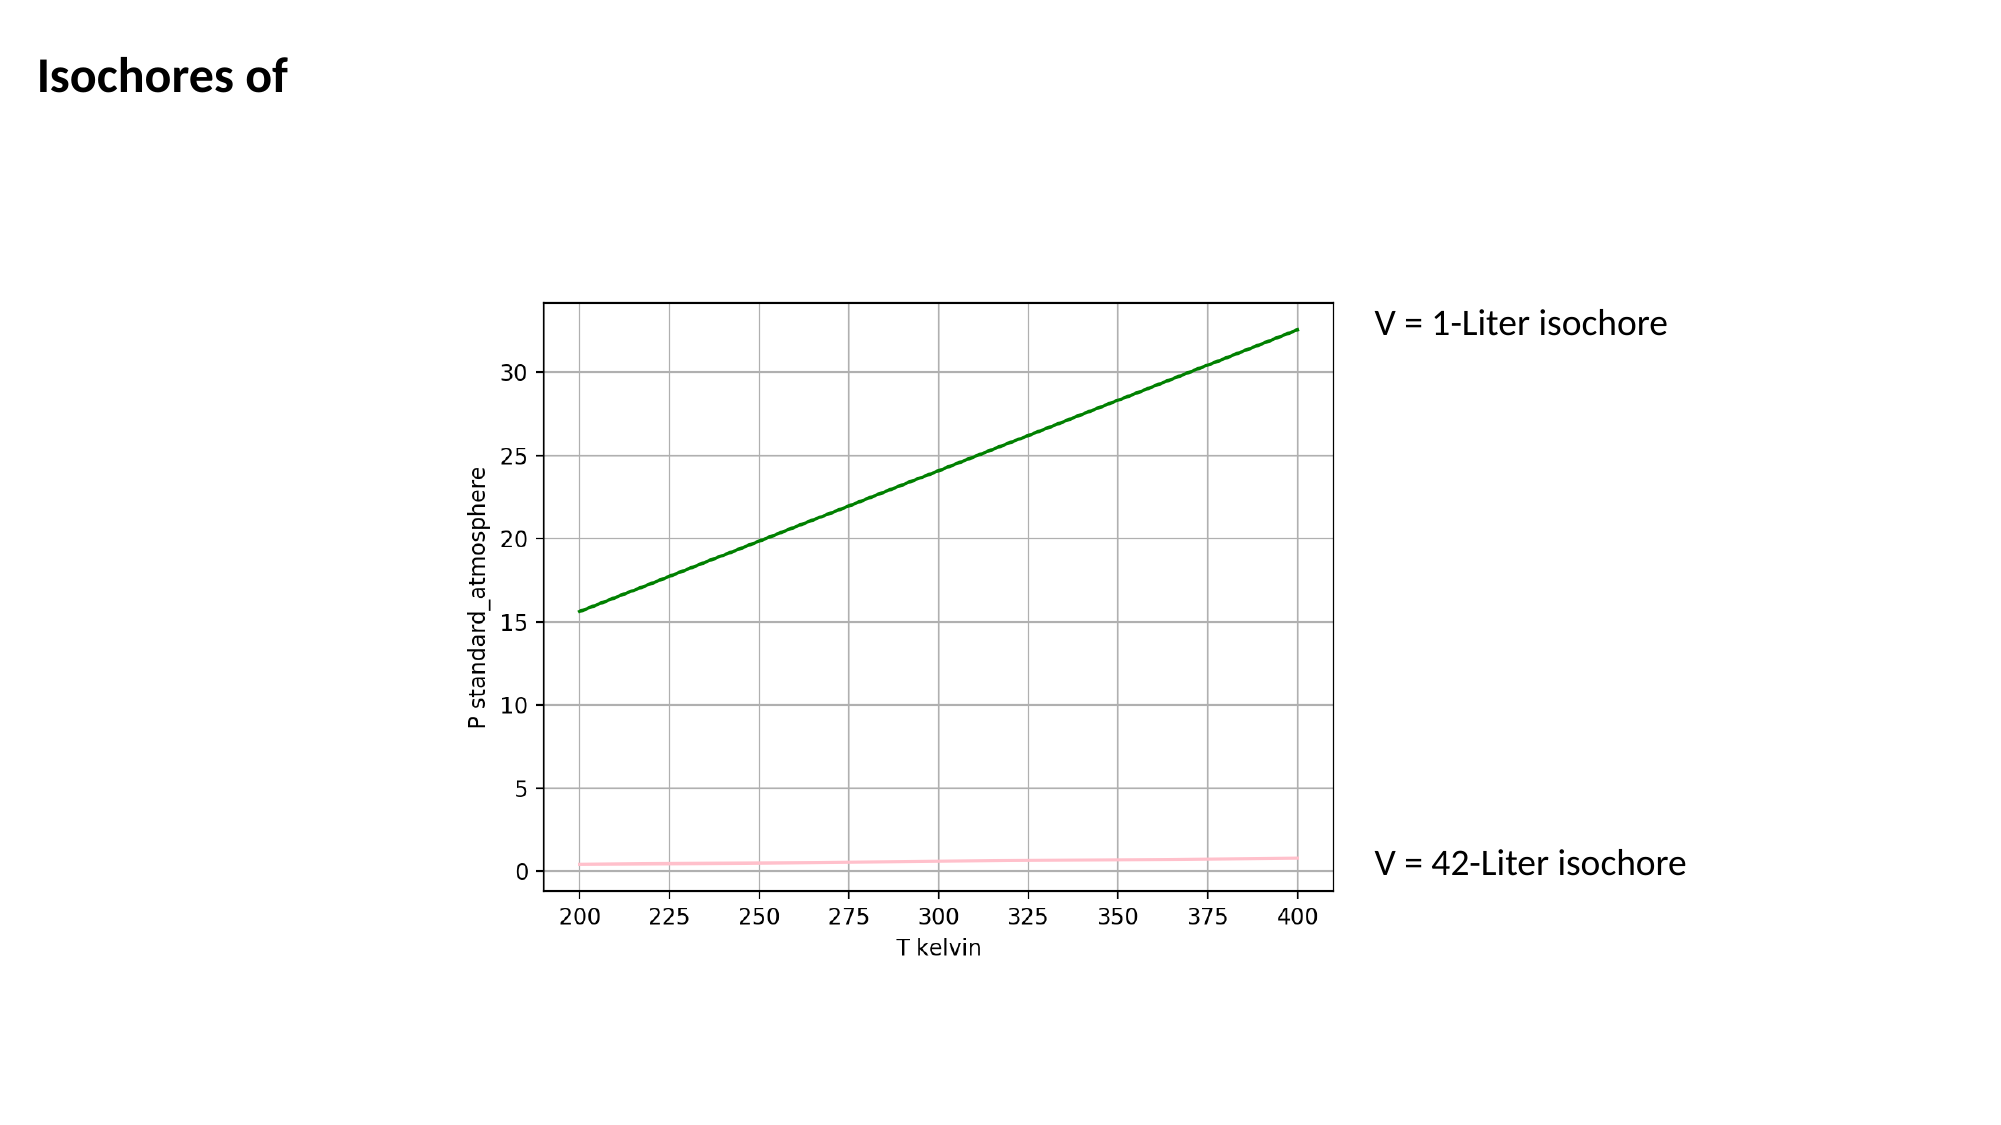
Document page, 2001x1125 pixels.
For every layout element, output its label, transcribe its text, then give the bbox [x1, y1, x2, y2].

text_box V = 1-Liter isochore [1435, 290, 1751, 350]
text_box V = 42-Liter isochore [1435, 830, 1751, 890]
picture [416, 211, 1435, 975]
